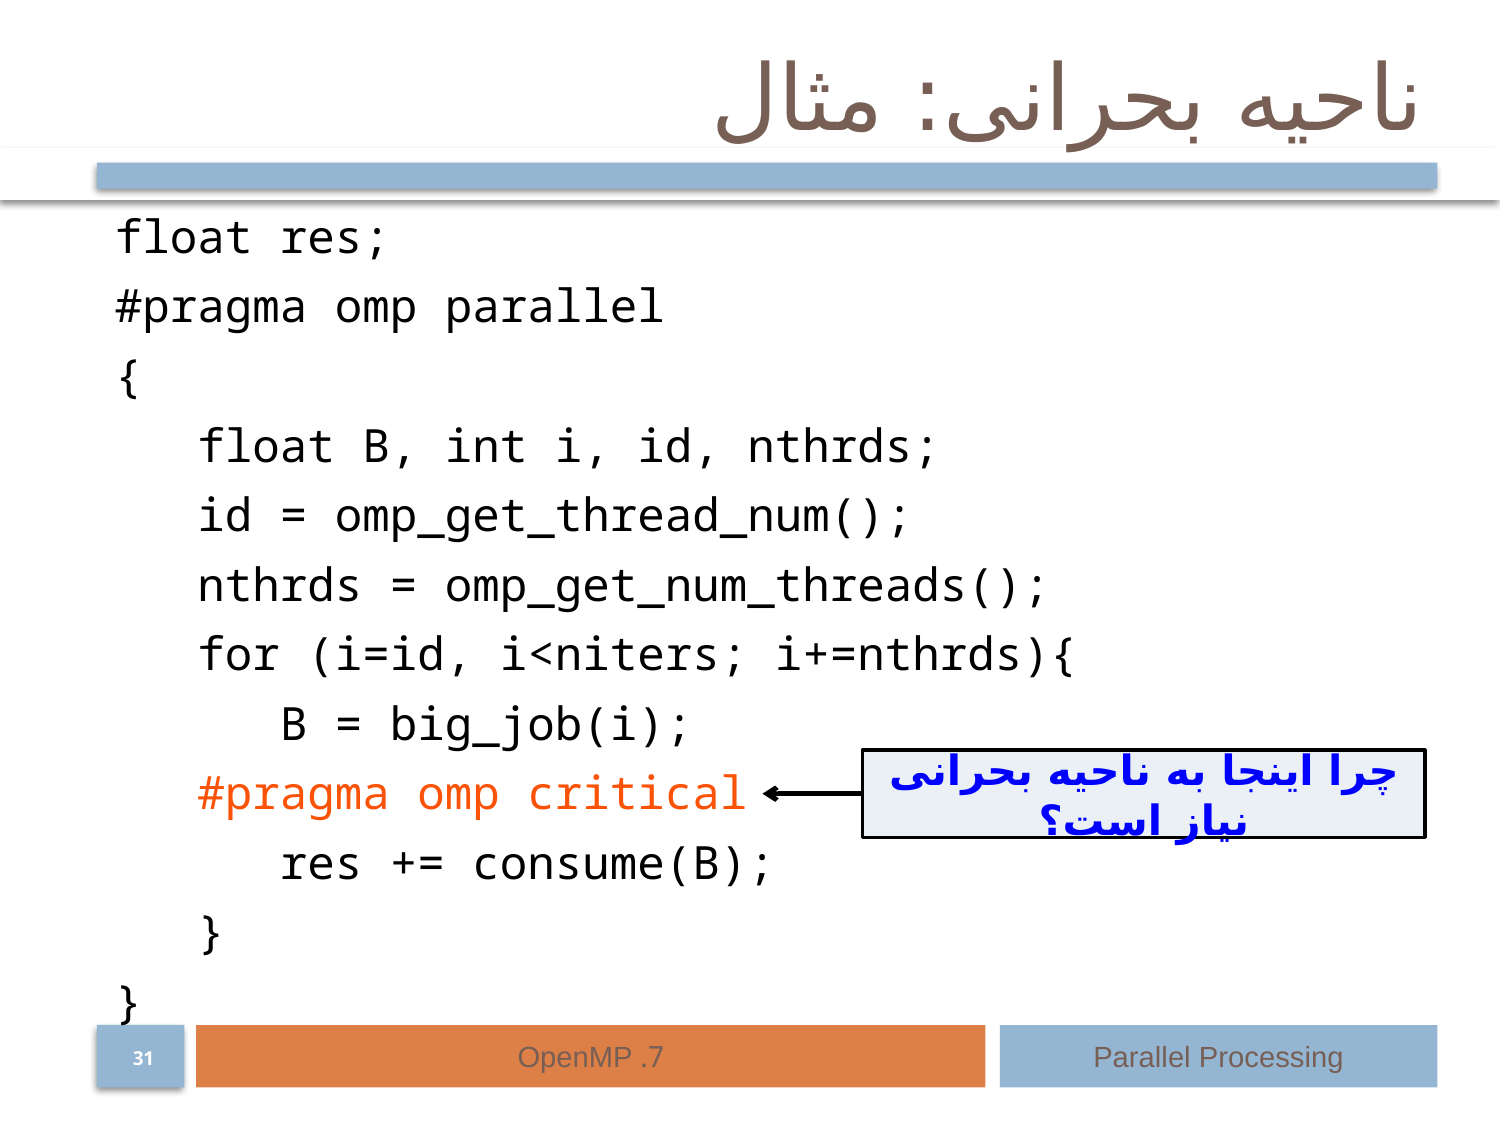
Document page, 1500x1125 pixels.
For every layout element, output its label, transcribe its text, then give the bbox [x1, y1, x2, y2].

footer 7. OpenMP [196, 1025, 986, 1088]
slide_number Parallel Processing [999, 1025, 1438, 1088]
text_box چرا اینجا به ناحیه بحرانی نیاز است؟ [861, 748, 1427, 839]
list float res; #pragma omp parallel { float B, int i, id, nthrds; id = omp_get_thread_num(); nthrds = omp_get_num_threads(); for (i=id, i<niters; i+=nthrds){ B = big_job(i); #pragma omp critical res += consume(B); } } [99, 200, 1438, 1000]
title ناحیه بحرانی: مثال [100, 37, 1438, 150]
slide_number 31 [99, 1038, 188, 1079]
